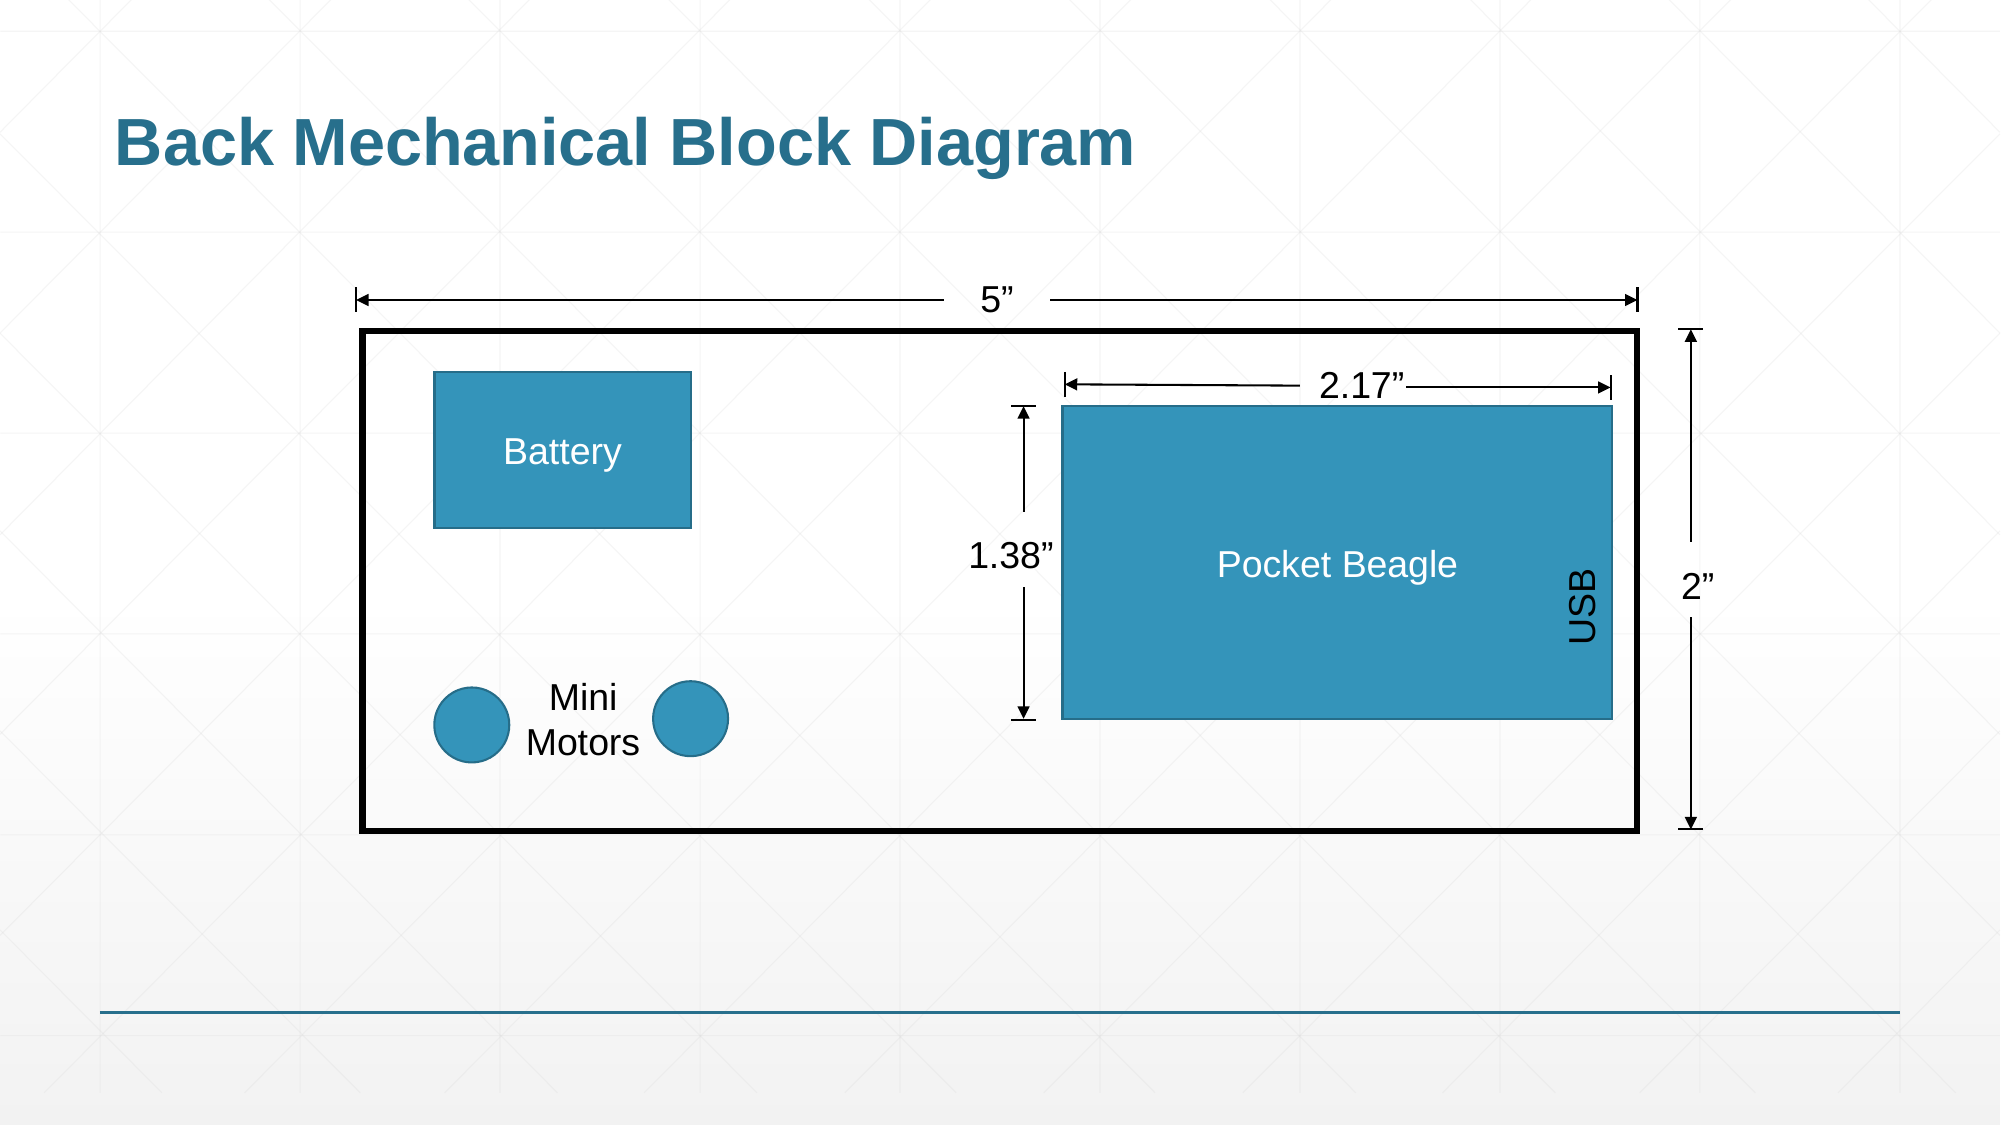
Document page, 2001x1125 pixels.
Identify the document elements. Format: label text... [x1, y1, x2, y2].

text_box USB [1549, 551, 1610, 660]
text_box Mini Motors [509, 665, 657, 771]
text_box [361, 330, 1638, 832]
text_box 1.38” [953, 523, 1069, 584]
text_box 2” [1666, 554, 1730, 614]
text_box 5” [965, 267, 1029, 328]
title Back Mechanical Block Diagram [99, 37, 1900, 188]
text_box [433, 686, 509, 764]
text_box 2.17” [1304, 354, 1420, 414]
text_box [652, 680, 730, 758]
